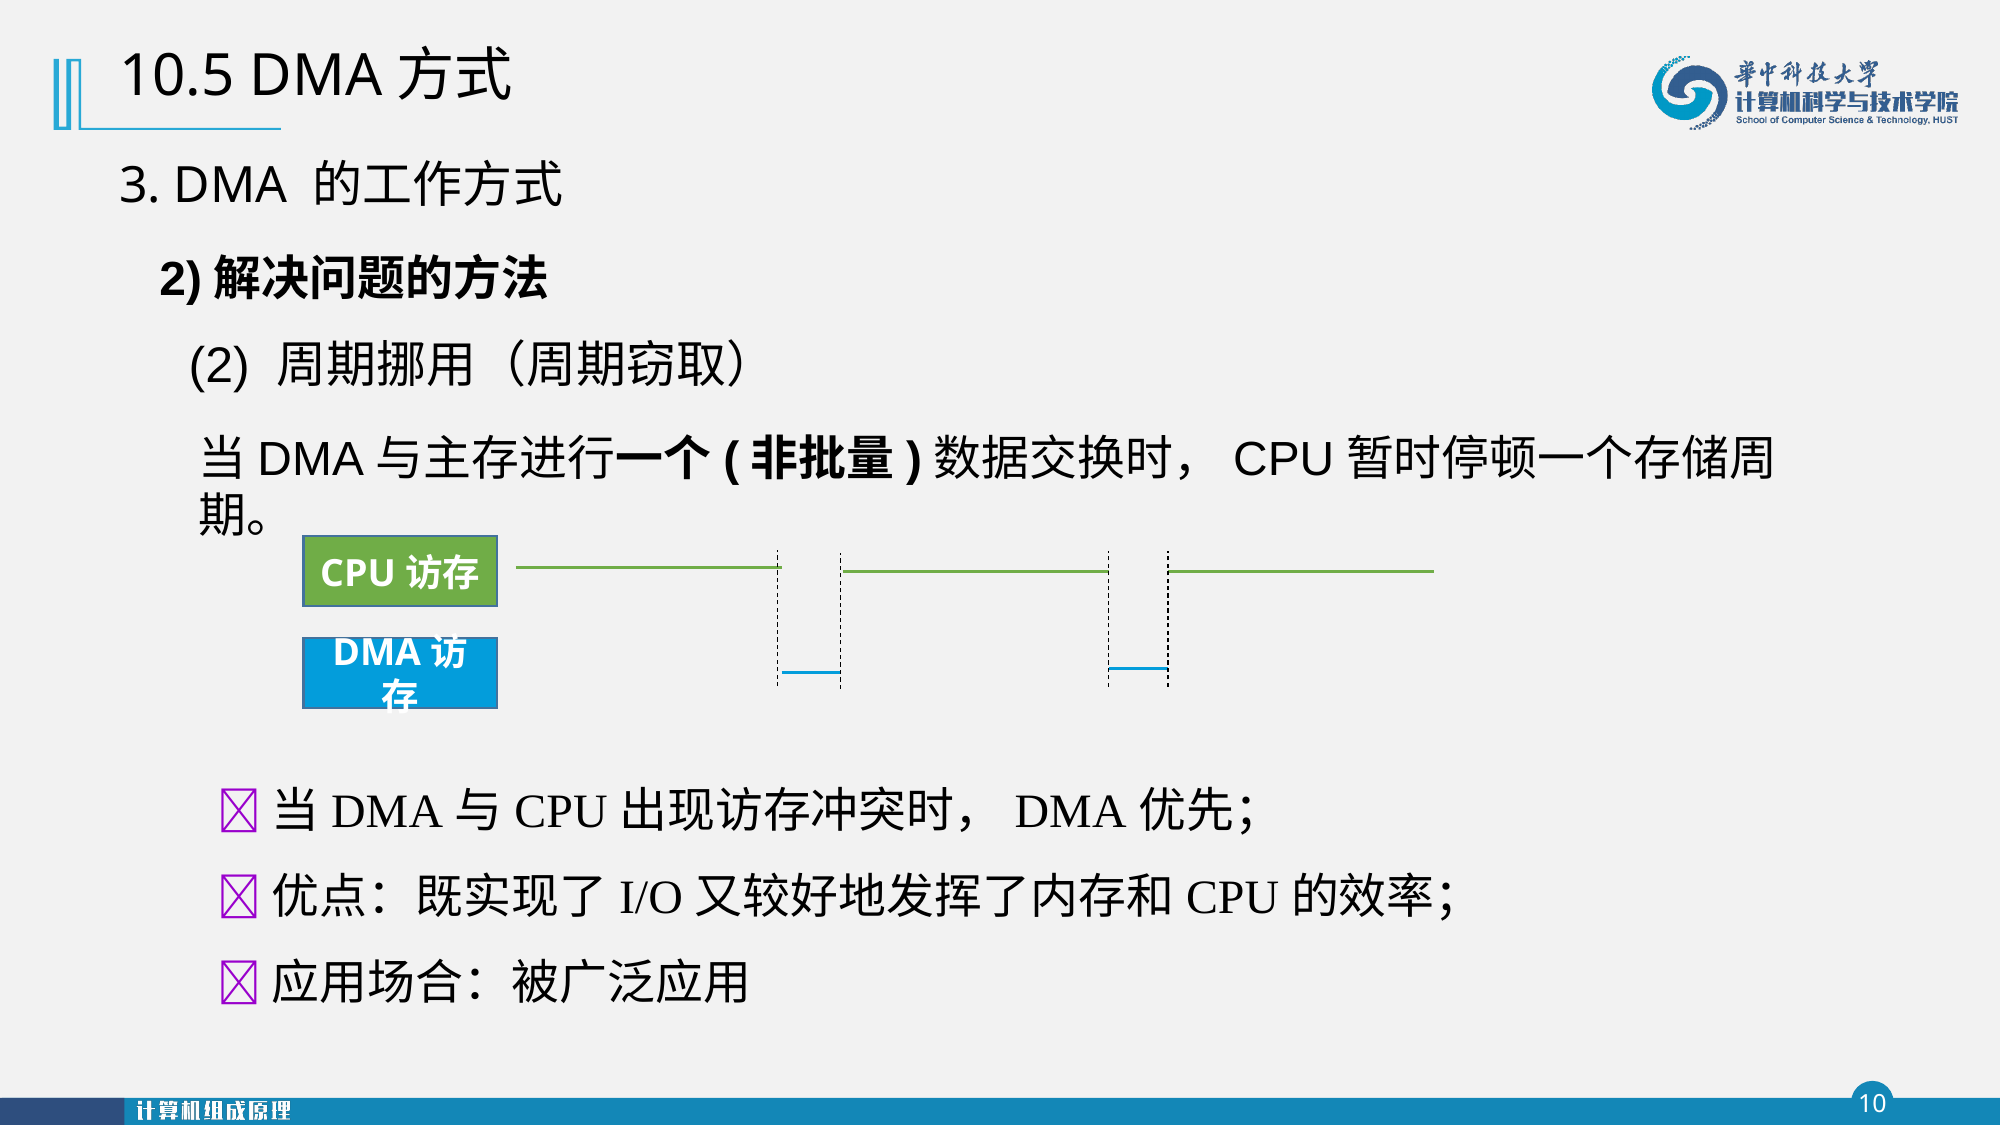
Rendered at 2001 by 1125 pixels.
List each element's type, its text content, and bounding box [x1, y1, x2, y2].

text_box 2)解决问题的方法 [144, 240, 565, 313]
text_box (2) 周期挪用（周期窃取） [173, 325, 791, 401]
text_box 10.5 DMA方式 [104, 25, 779, 127]
text_box 当DMA与主存进行一个(非批量)数据交换时，CPU暂时停顿一个存储周期。 [183, 420, 1824, 550]
picture [1652, 56, 1958, 130]
text_box 当DMA与CPU出现访存冲突时，DMA优先； 优点：既实现了I/O又较好地发挥了内存和CPU的效率； 应用场合：被广泛应用 [202, 743, 1750, 1017]
picture [1652, 56, 1678, 81]
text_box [303, 536, 1434, 708]
text_box 3. DMA 的工作方式 [104, 145, 790, 221]
